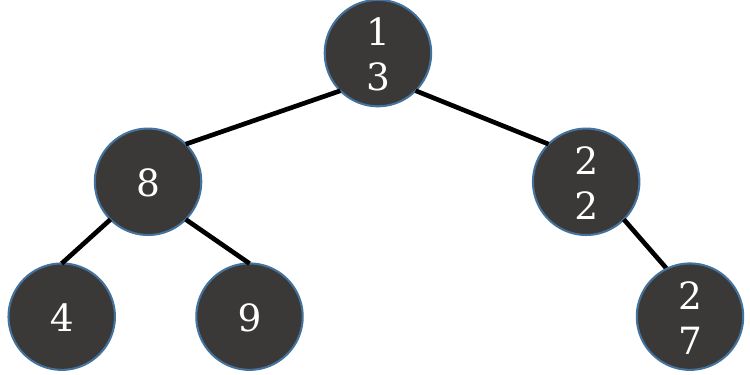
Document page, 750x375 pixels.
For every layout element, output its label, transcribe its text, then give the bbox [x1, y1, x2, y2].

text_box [185, 219, 250, 264]
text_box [61, 219, 111, 264]
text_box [623, 219, 690, 296]
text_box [185, 90, 341, 145]
text_box 9 [195, 262, 304, 371]
text_box 4 [7, 262, 116, 371]
text_box 22 [531, 127, 641, 237]
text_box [415, 90, 549, 145]
text_box 13 [323, 0, 433, 108]
text_box 8 [93, 127, 203, 237]
text_box 27 [635, 262, 745, 371]
